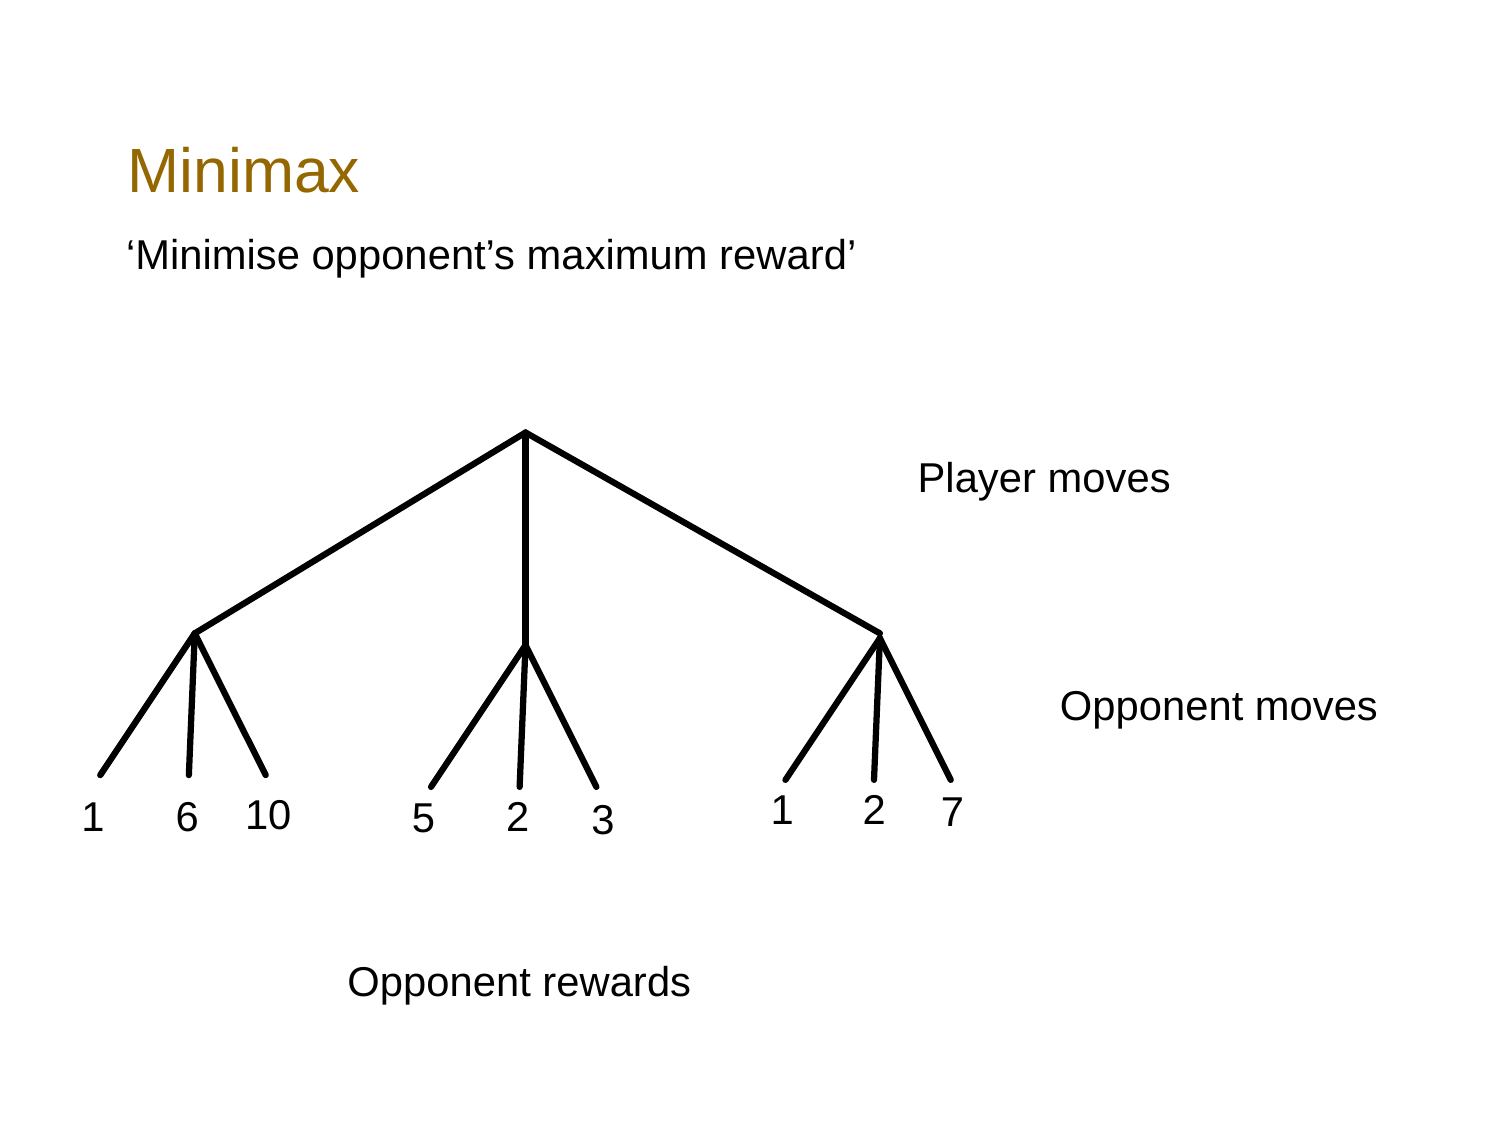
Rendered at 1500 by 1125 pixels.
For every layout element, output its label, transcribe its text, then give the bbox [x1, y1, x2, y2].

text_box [526, 644, 597, 788]
text_box Opponent rewards [75, 947, 964, 1013]
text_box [100, 633, 186, 776]
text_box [881, 637, 951, 781]
text_box 1 [755, 775, 843, 841]
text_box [430, 644, 518, 788]
text_box 6 [160, 784, 248, 847]
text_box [785, 637, 872, 781]
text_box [188, 633, 195, 776]
text_box 7 [926, 777, 1013, 843]
text_box Opponent moves [1045, 671, 1459, 737]
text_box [525, 432, 881, 634]
text_box 1 [66, 782, 154, 847]
text_box ‘Minimise opponent’s maximum reward’ [111, 220, 1104, 286]
text_box Player moves [902, 443, 1188, 508]
title Minimax [112, 62, 1388, 213]
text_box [519, 644, 526, 788]
text_box 10 [230, 780, 318, 846]
text_box 3 [576, 785, 664, 850]
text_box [194, 432, 522, 634]
text_box 2 [848, 788, 926, 841]
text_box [873, 637, 881, 781]
text_box 5 [397, 782, 485, 848]
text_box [197, 633, 266, 776]
text_box 2 [491, 795, 576, 847]
